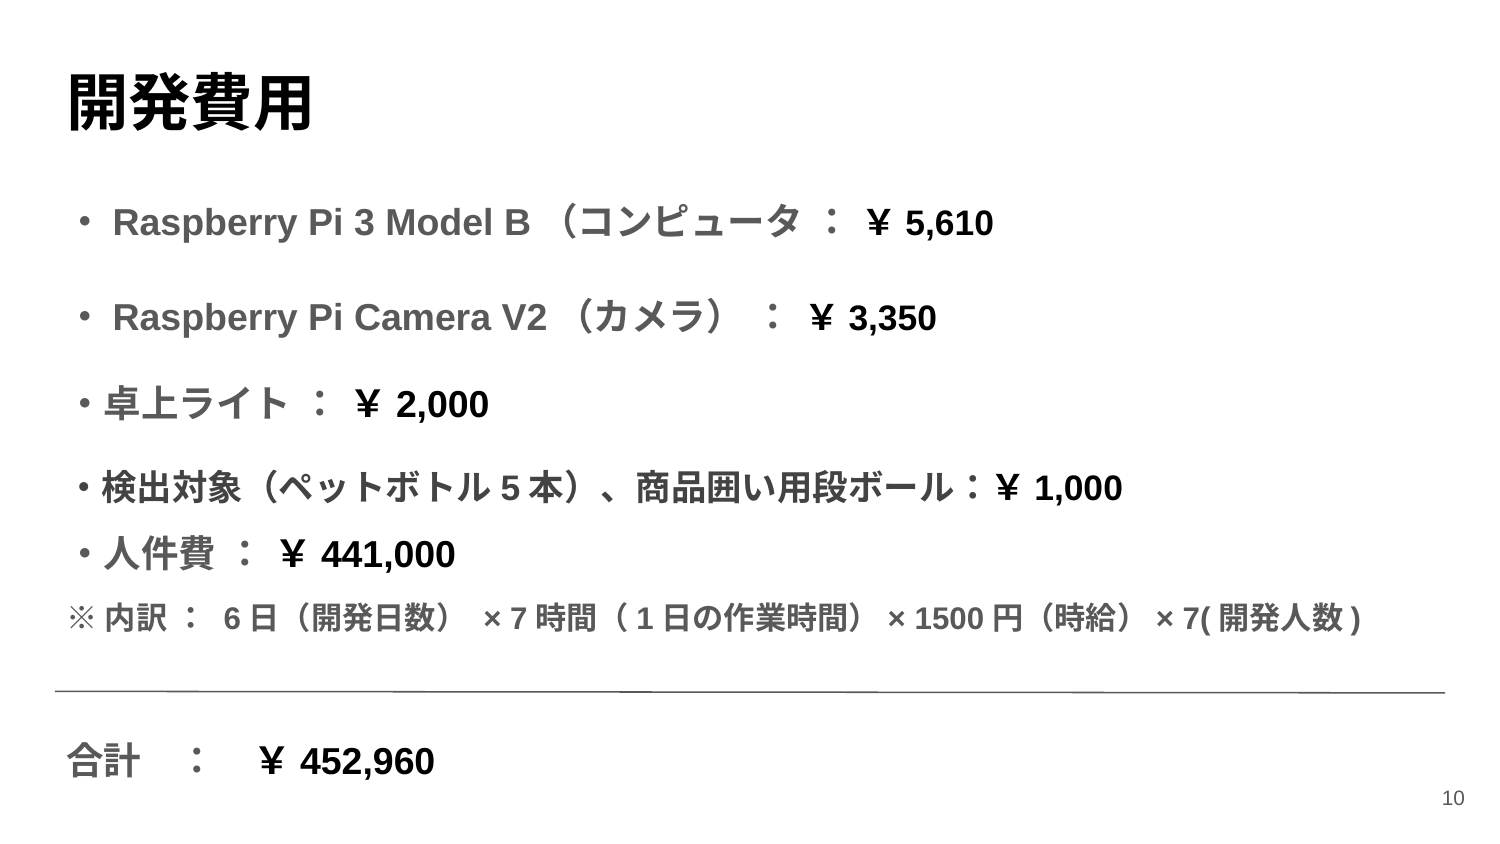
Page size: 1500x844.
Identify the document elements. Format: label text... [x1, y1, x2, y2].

slide_number ‹#› [1389, 764, 1480, 830]
title 開発費用 [51, 48, 1449, 142]
list ・Raspberry Pi 3 Model B（コンピュータ ： ￥5,610 ・Raspberry Pi Camera V2（カメラ） ： ￥3,350 ・卓上ライト ： ￥2,000 ・検出対象（ペットボトル5本）、商品囲い用段ボール：￥1,000 ・人件費 ： ￥441,000 ※内訳 ： 6日（開発日数） × 7時間（1日の作業時間）× 1500円（時給）× 7(開発人数) 合計 ： ￥452,960 [51, 176, 1449, 811]
